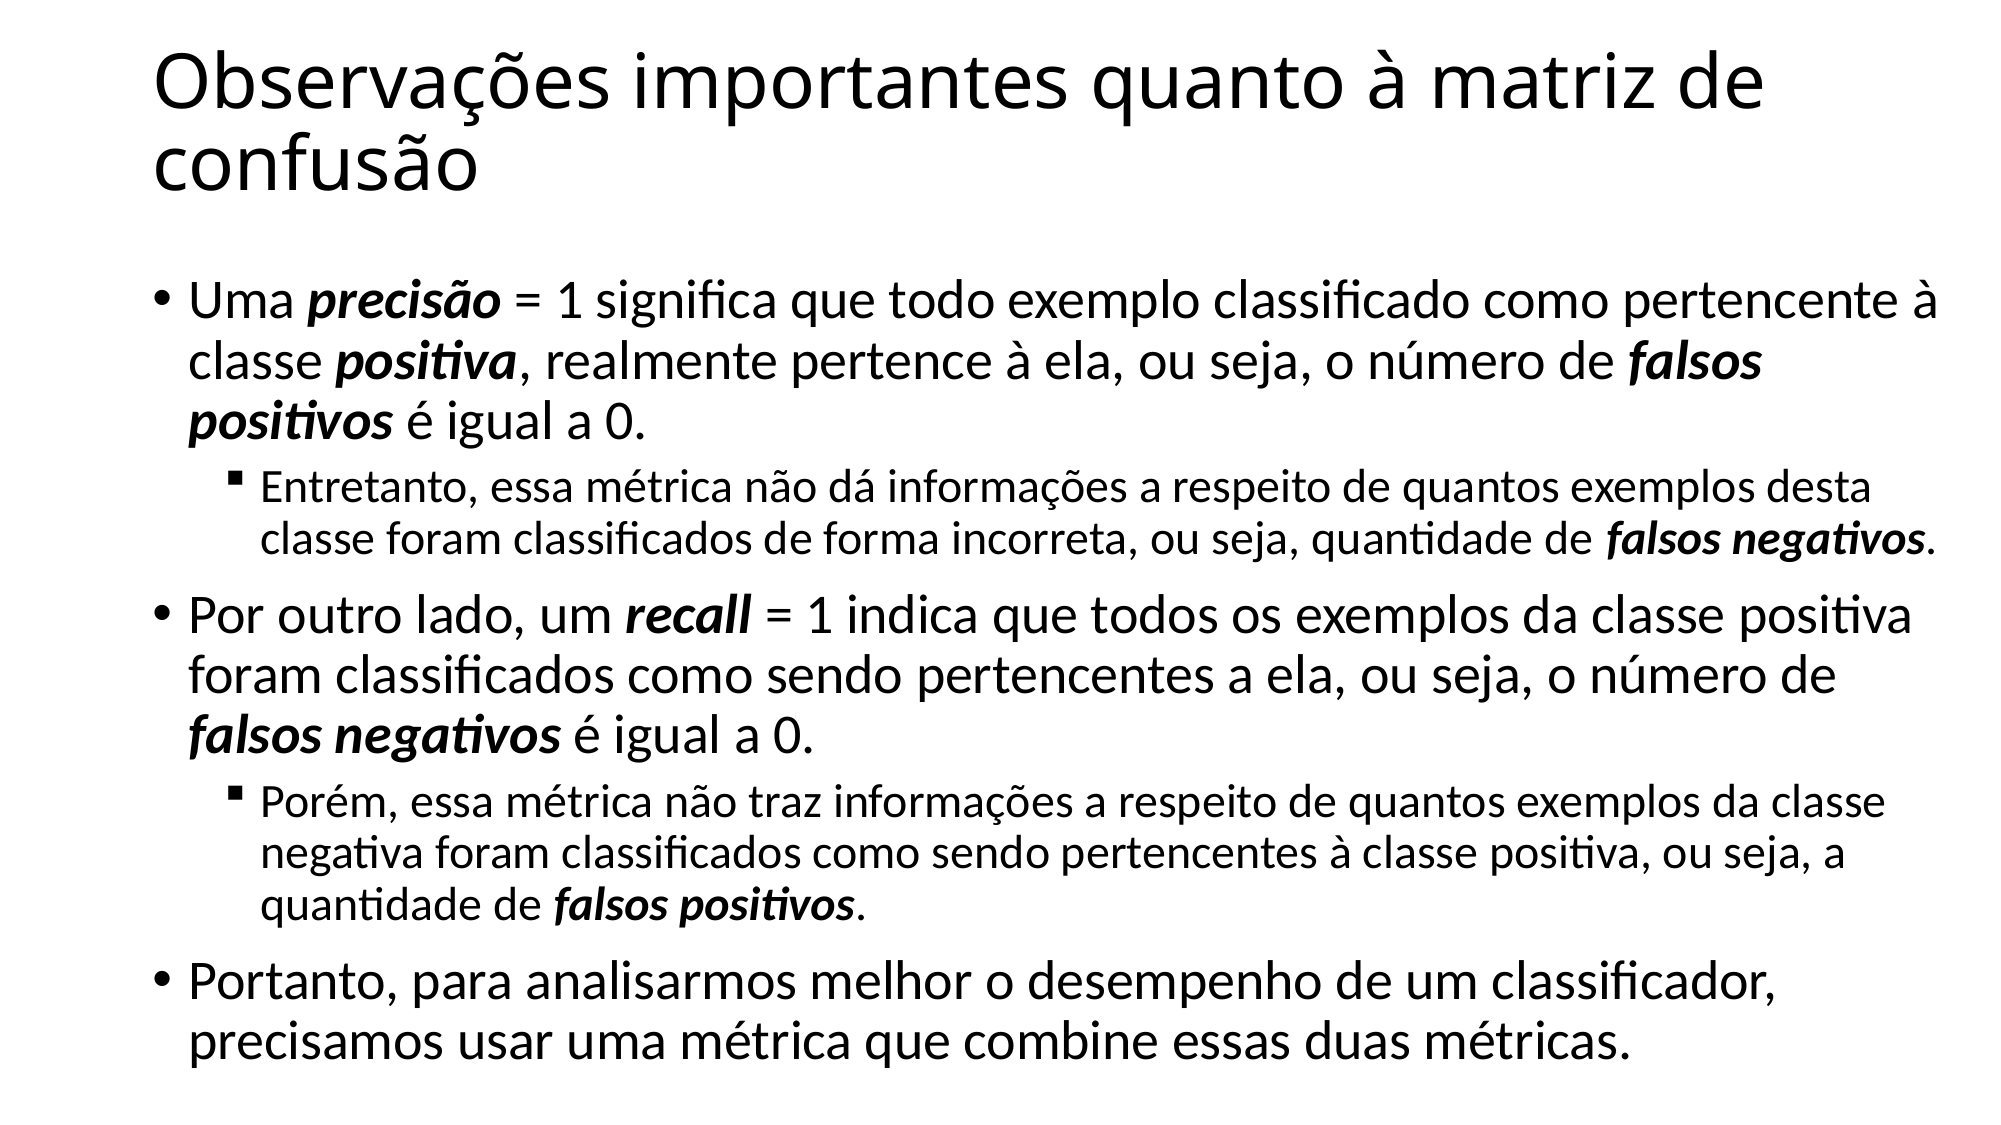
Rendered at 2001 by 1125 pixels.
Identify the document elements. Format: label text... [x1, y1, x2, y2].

list Uma precisão = 1 significa que todo exemplo classificado como pertencente à classe positiva, realmente pertence à ela, ou seja, o número de falsos positivos é igual a 0. Entretanto, essa métrica não dá informações a respeito de quantos exemplos desta classe foram classificados de forma incorreta, ou seja, quantidade de falsos negativos. Por outro lado, um recall = 1 indica que todos os exemplos da classe positiva foram classificados como sendo pertencentes a ela, ou seja, o número de falsos negativos é igual a 0. Porém, essa métrica não traz informações a respeito de quantos exemplos da classe negativa foram classificados como sendo pertencentes à classe positiva, ou seja, a quantidade de falsos positivos. Portanto, para analisarmos melhor o desempenho de um classificador, precisamos usar uma métrica que combine essas duas métricas. [137, 263, 1957, 1125]
title Observações importantes quanto à matriz de confusão [137, 35, 1863, 215]
